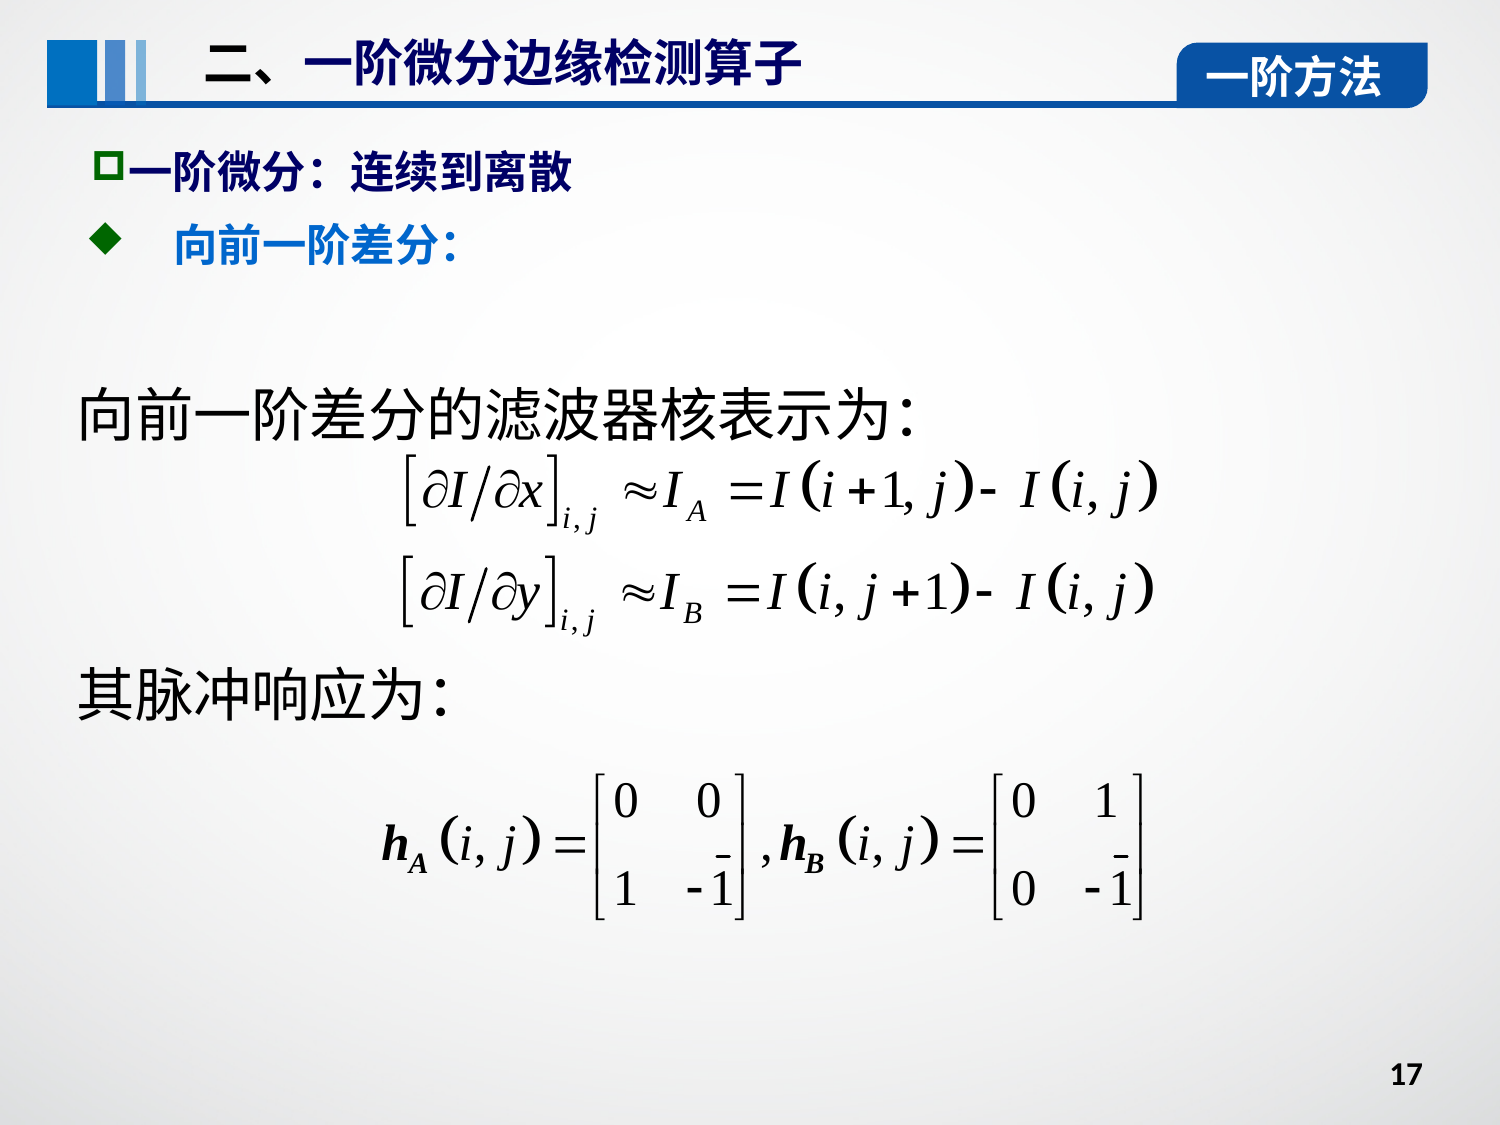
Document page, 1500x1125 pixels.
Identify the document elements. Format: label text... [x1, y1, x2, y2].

text_box 一阶微分：连续到离散 [91, 99, 647, 198]
text_box 17 [1105, 1042, 1443, 1102]
text_box [41, 349, 1476, 1061]
text_box 一阶方法 [1190, 41, 1422, 110]
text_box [395, 448, 1168, 551]
picture [0, 0, 1500, 1125]
text_box 向前一阶差分： [70, 210, 1246, 291]
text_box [371, 763, 1162, 933]
text_box 向前一阶差分的滤波器核表示为： 其脉冲响应为： [62, 370, 1496, 1082]
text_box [393, 550, 1163, 653]
text_box 二、一阶微分边缘检测算子 [146, 23, 860, 99]
